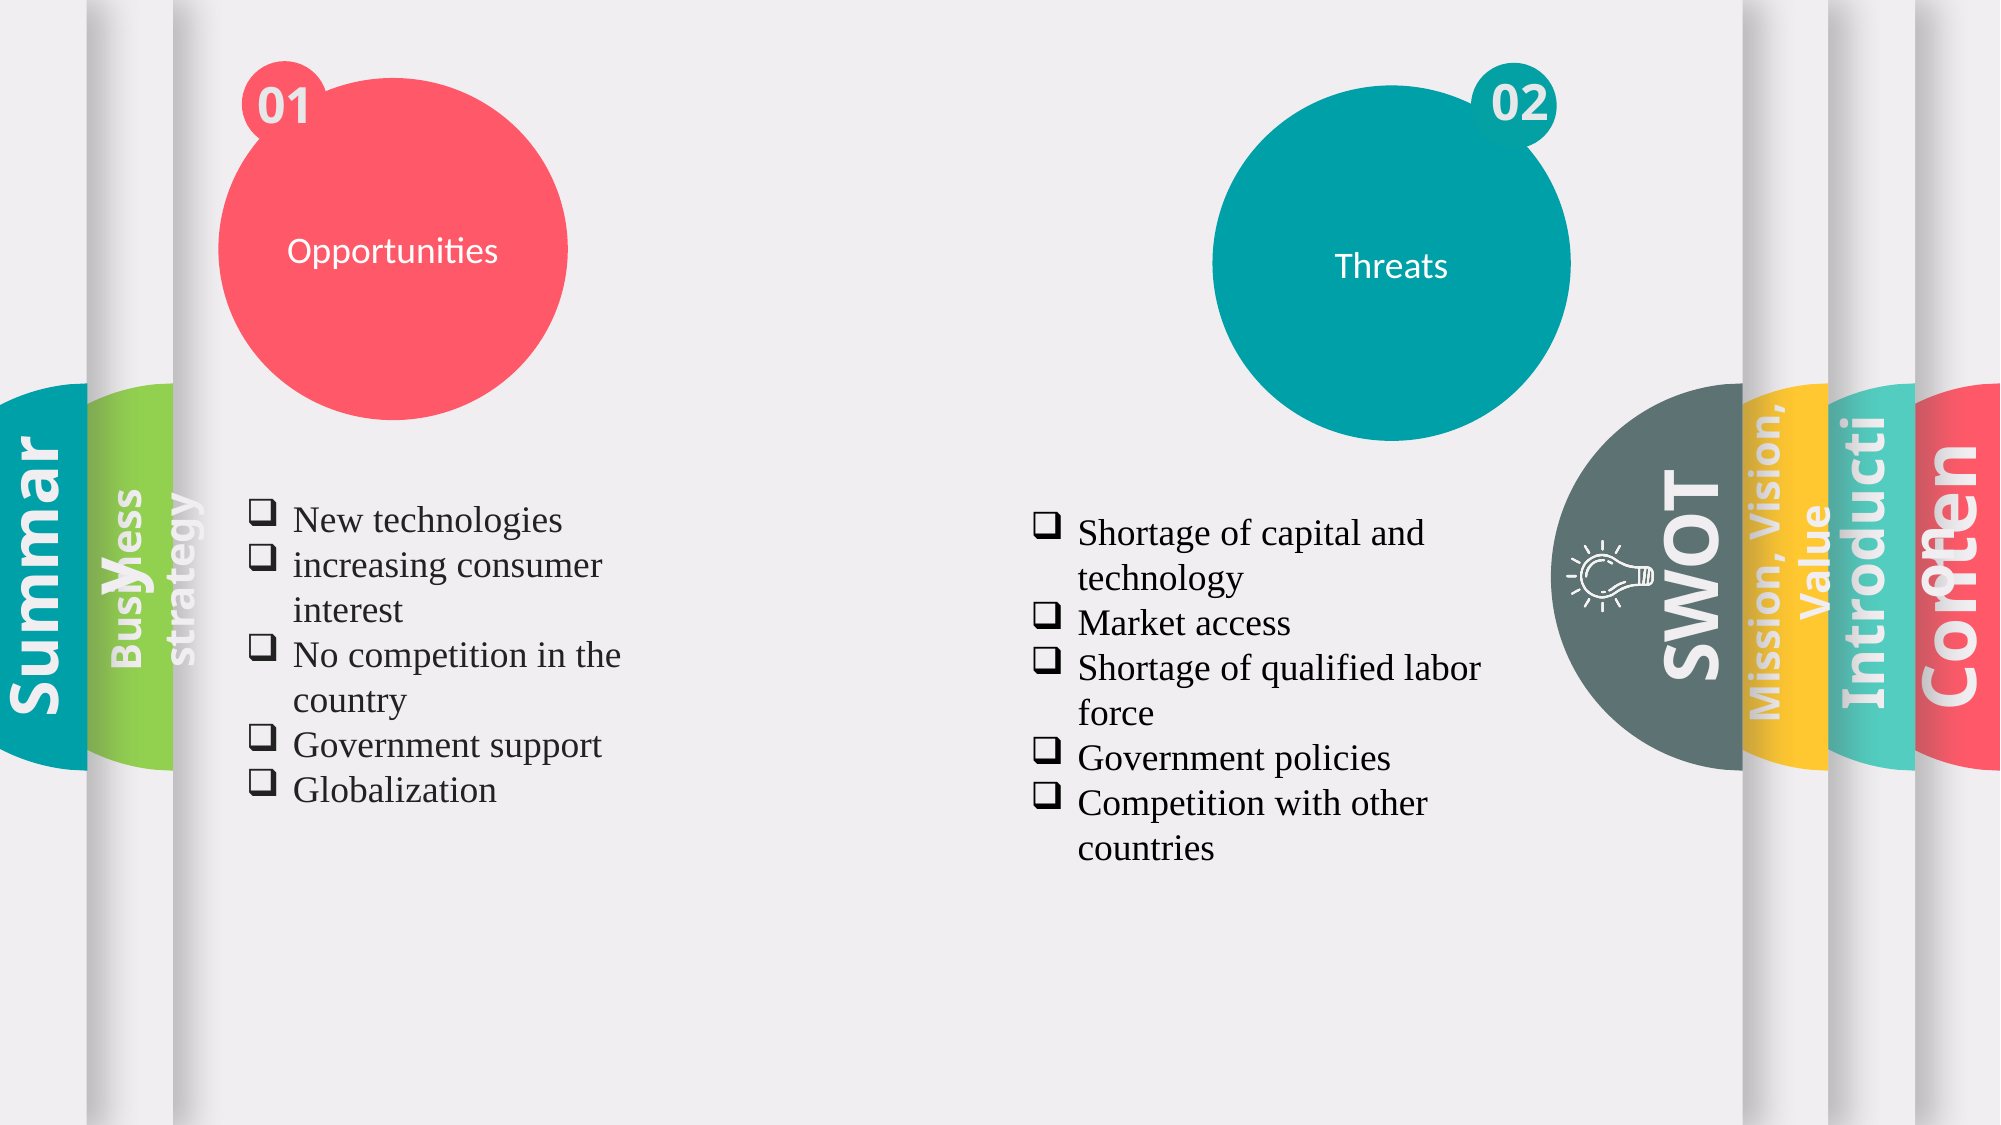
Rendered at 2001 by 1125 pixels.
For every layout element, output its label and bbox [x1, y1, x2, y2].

text_box [1938, 0, 2000, 1125]
text_box [231, 61, 341, 147]
text_box [1743, 0, 1938, 1125]
text_box [88, 0, 253, 1125]
text_box [253, 0, 1743, 1125]
text_box [0, 0, 88, 1125]
text_box [1465, 62, 1575, 149]
